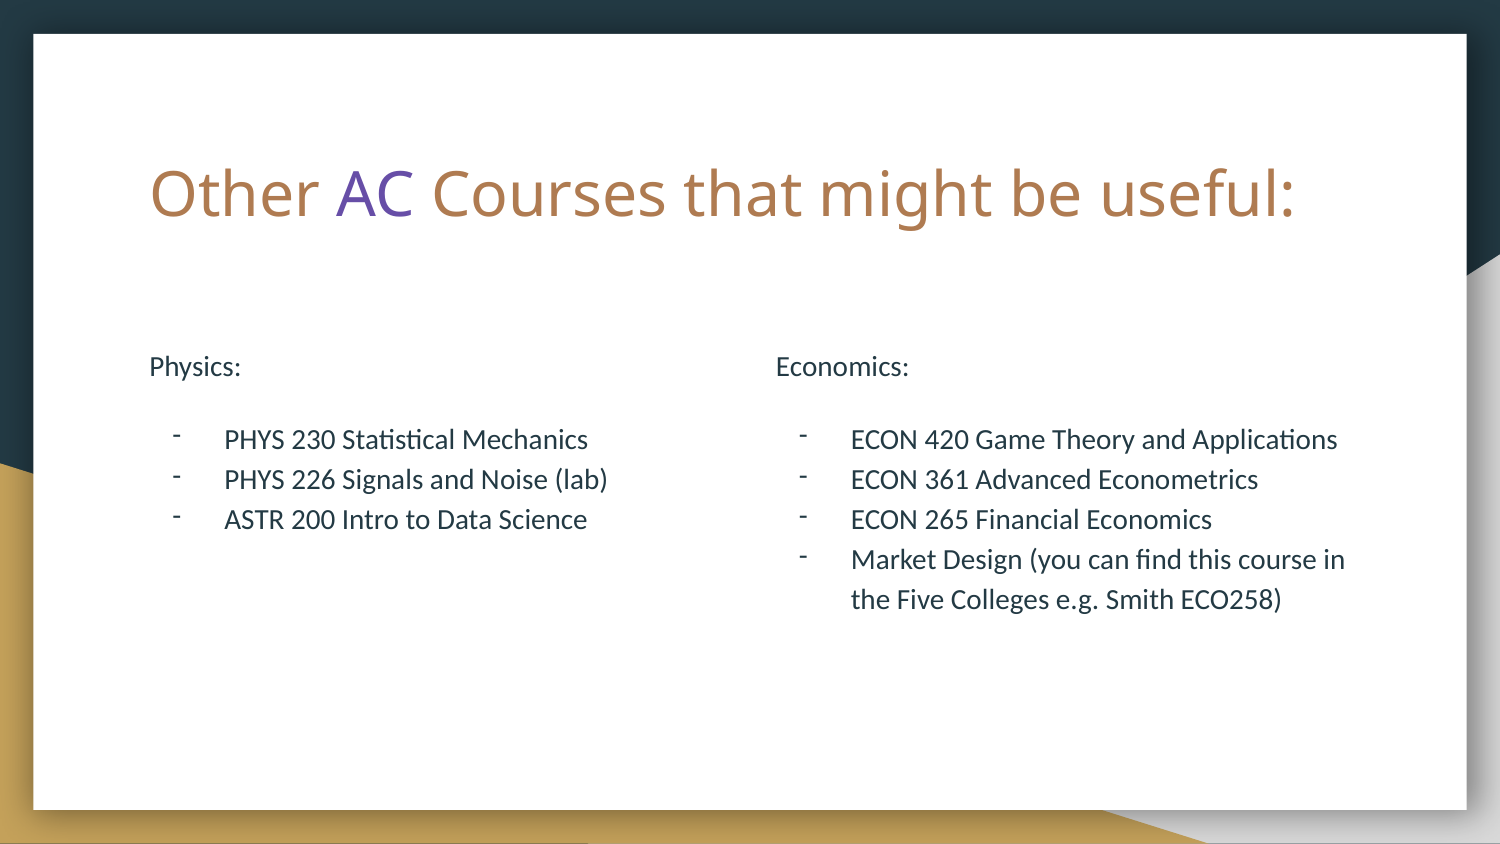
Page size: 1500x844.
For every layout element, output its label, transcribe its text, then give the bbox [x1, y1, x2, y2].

list Physics: PHYS 230 Statistical Mechanics PHYS 226 Signals and Noise (lab) ASTR 200 Intro to Data Science [134, 326, 739, 729]
title Other AC Courses that might be useful: [134, 138, 1366, 296]
list Economics: ECON 420 Game Theory and Applications ECON 361 Advanced Econometrics ECON 265 Financial Economics Market Design (you can find this course in the Five Colleges e.g. Smith ECO258) [760, 326, 1366, 729]
